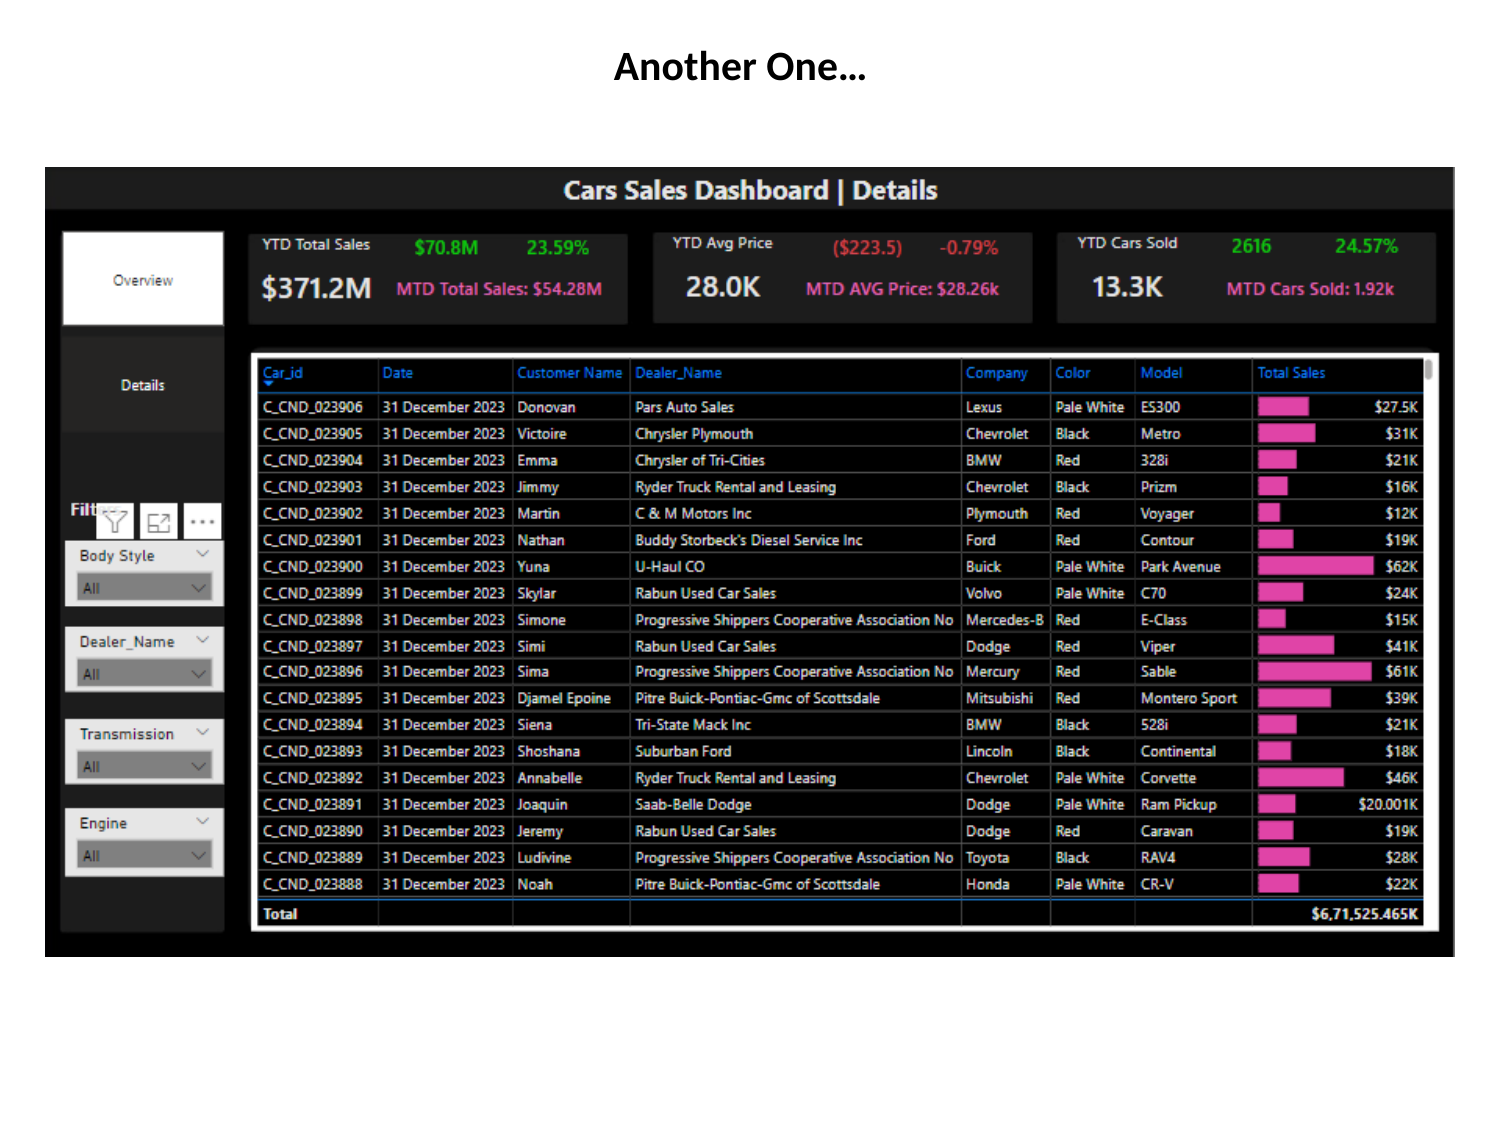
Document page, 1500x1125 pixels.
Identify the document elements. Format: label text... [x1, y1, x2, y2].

text_box Another One… [91, 30, 1391, 166]
picture [44, 167, 1455, 958]
